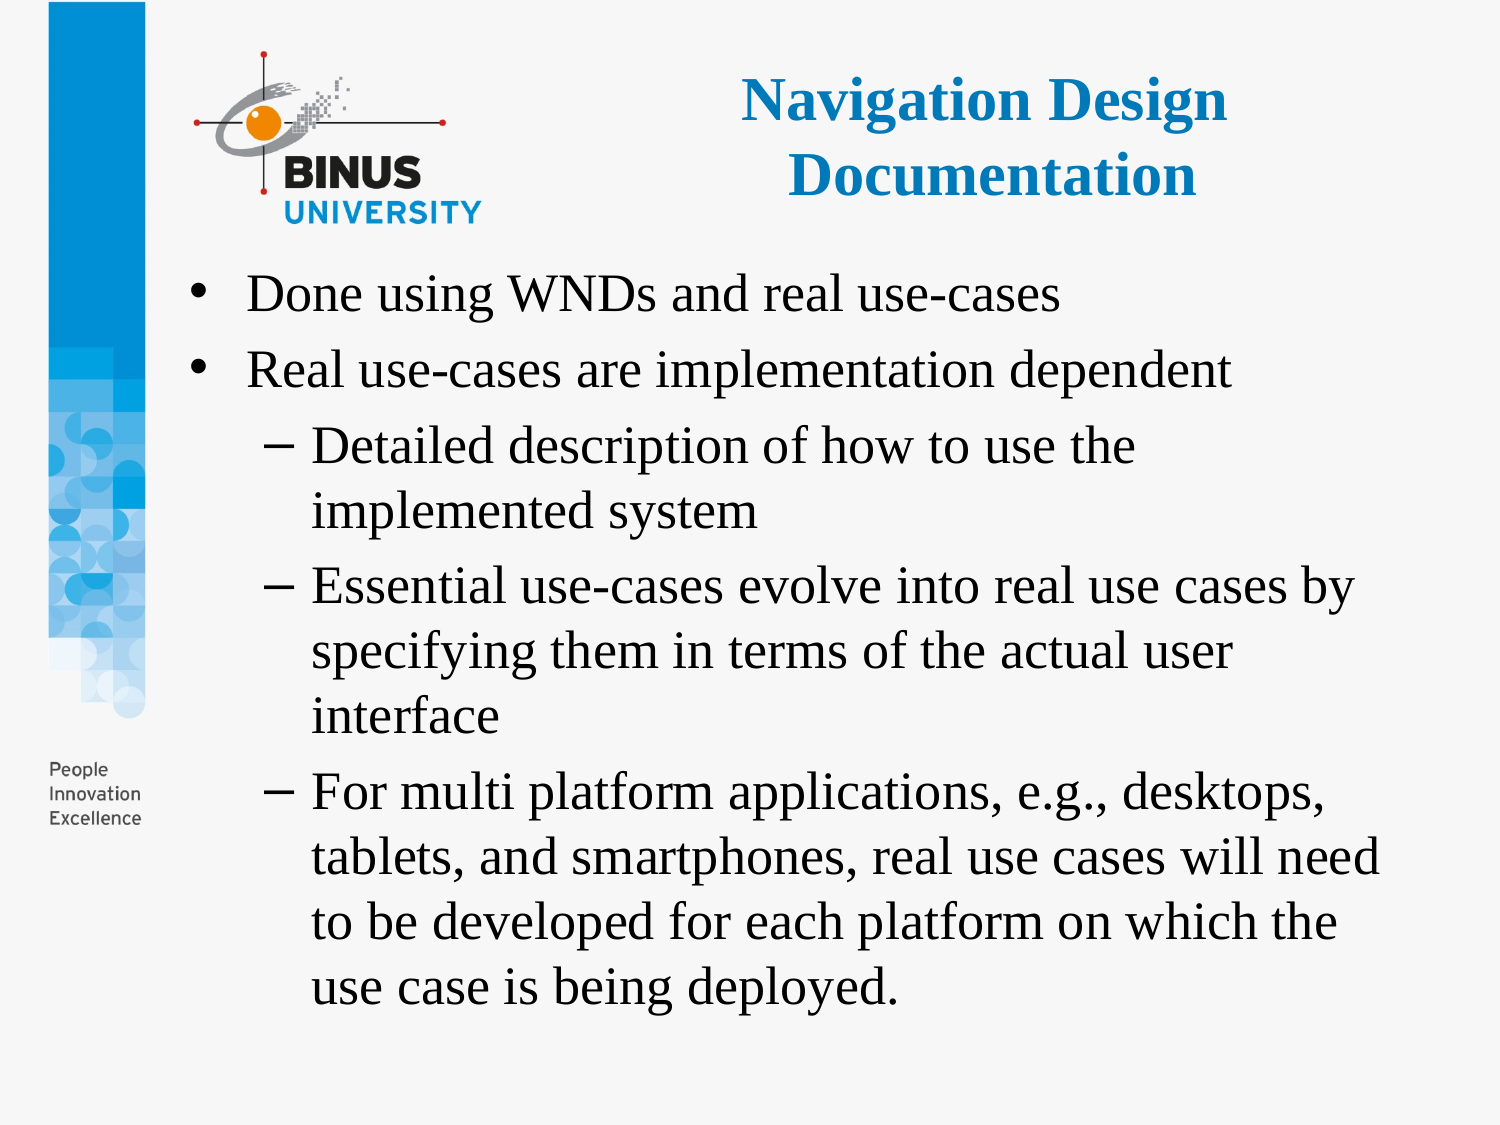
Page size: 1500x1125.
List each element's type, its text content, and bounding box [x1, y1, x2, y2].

title Navigation Design Documentation [560, 41, 1425, 225]
picture [0, 0, 1500, 845]
list Done using WNDs and real use-cases Real use-cases are implementation dependent Detailed description of how to use the implemented system Essential use-cases evolve into real use cases by specifying them in terms of the actual user interface For multi platform applications, e.g., desktops, tablets, and smartphones, real use cases will need to be developed for each platform on which the use case is being deployed. [174, 249, 1425, 1000]
